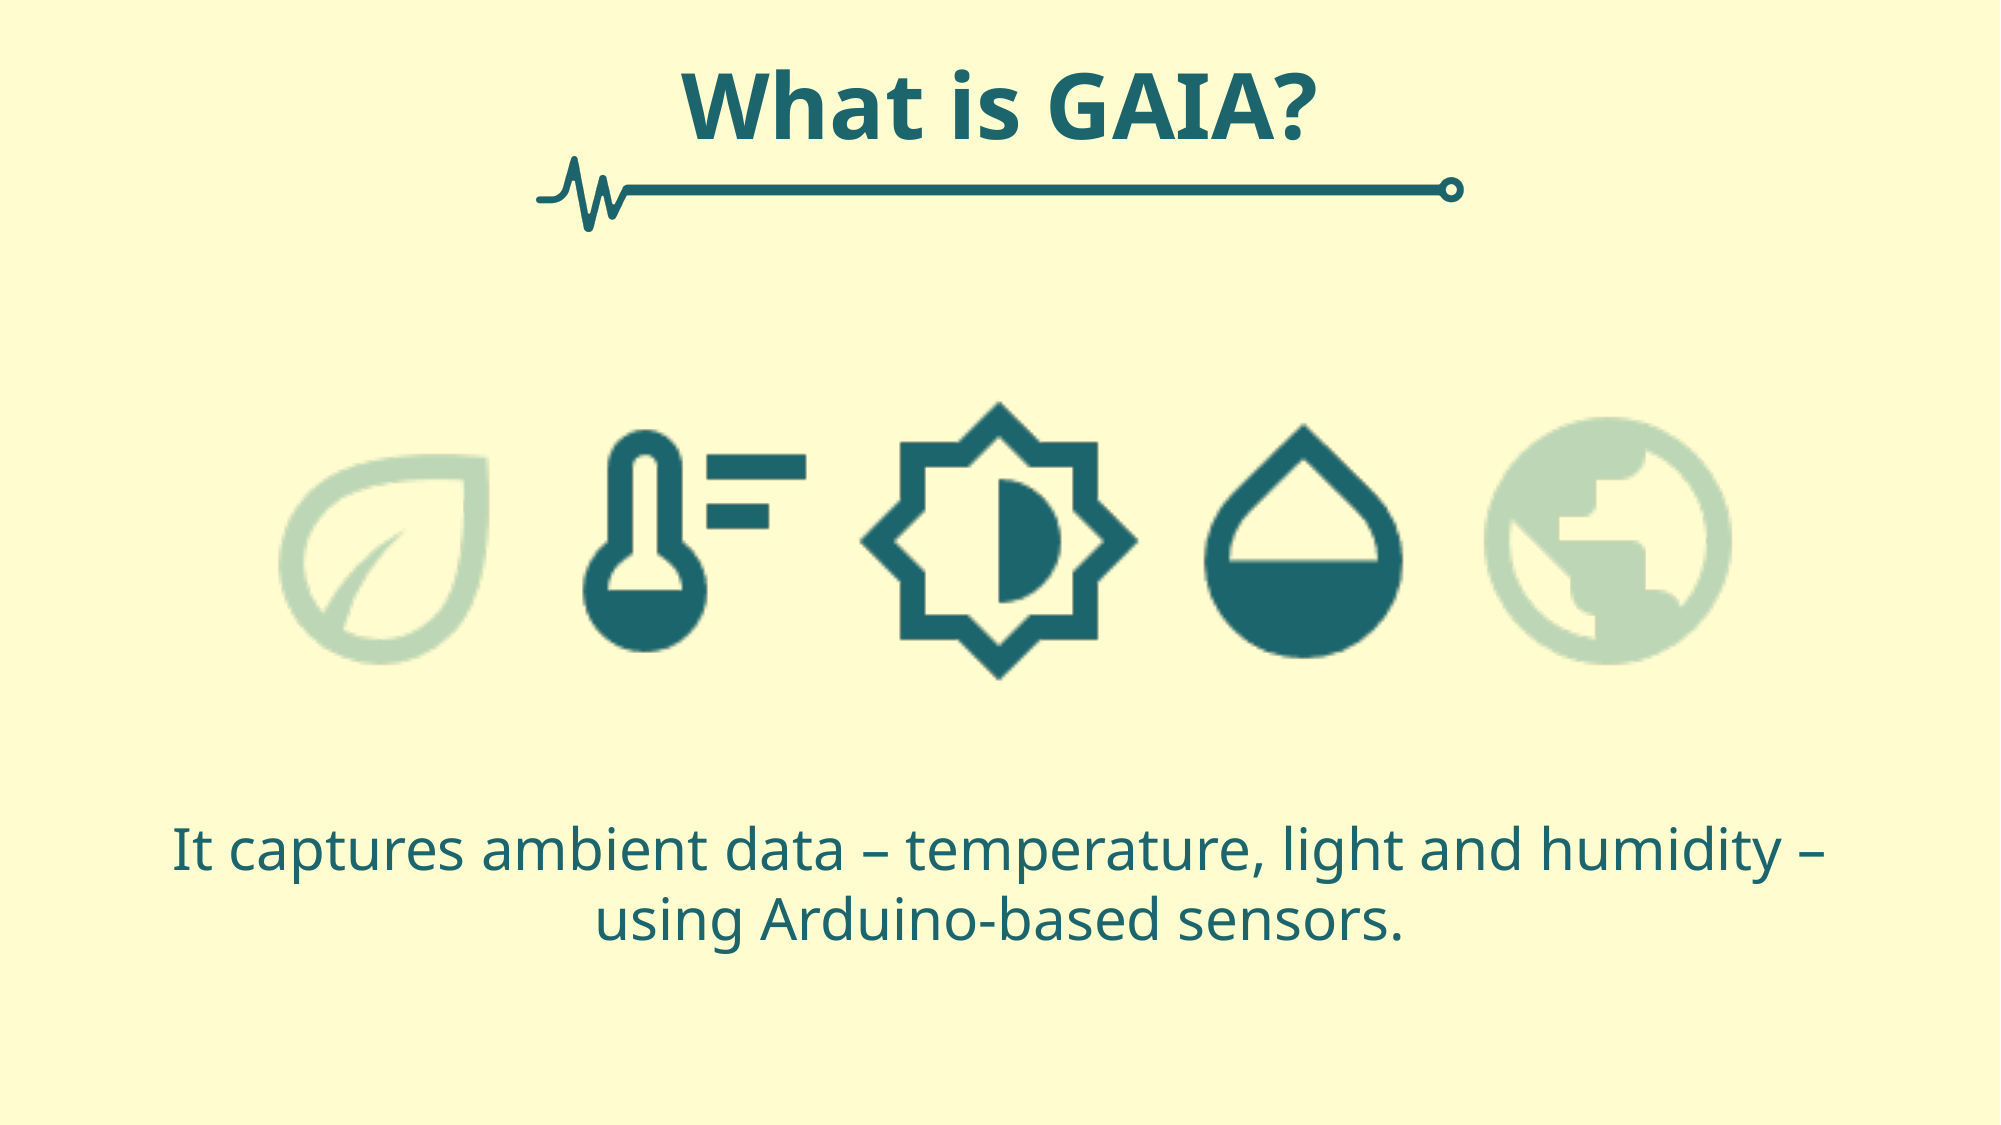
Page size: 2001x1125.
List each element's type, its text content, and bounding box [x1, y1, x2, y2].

picture [242, 394, 540, 691]
text_box It captures ambient data – temperature, light and humidity – using Arduino-based sensors. [157, 689, 1843, 1075]
text_box What is GAIA? [188, 40, 1812, 166]
picture [851, 394, 1149, 691]
picture [535, 155, 1465, 233]
picture [1156, 394, 1453, 691]
picture [1460, 394, 1758, 691]
picture [547, 394, 844, 691]
